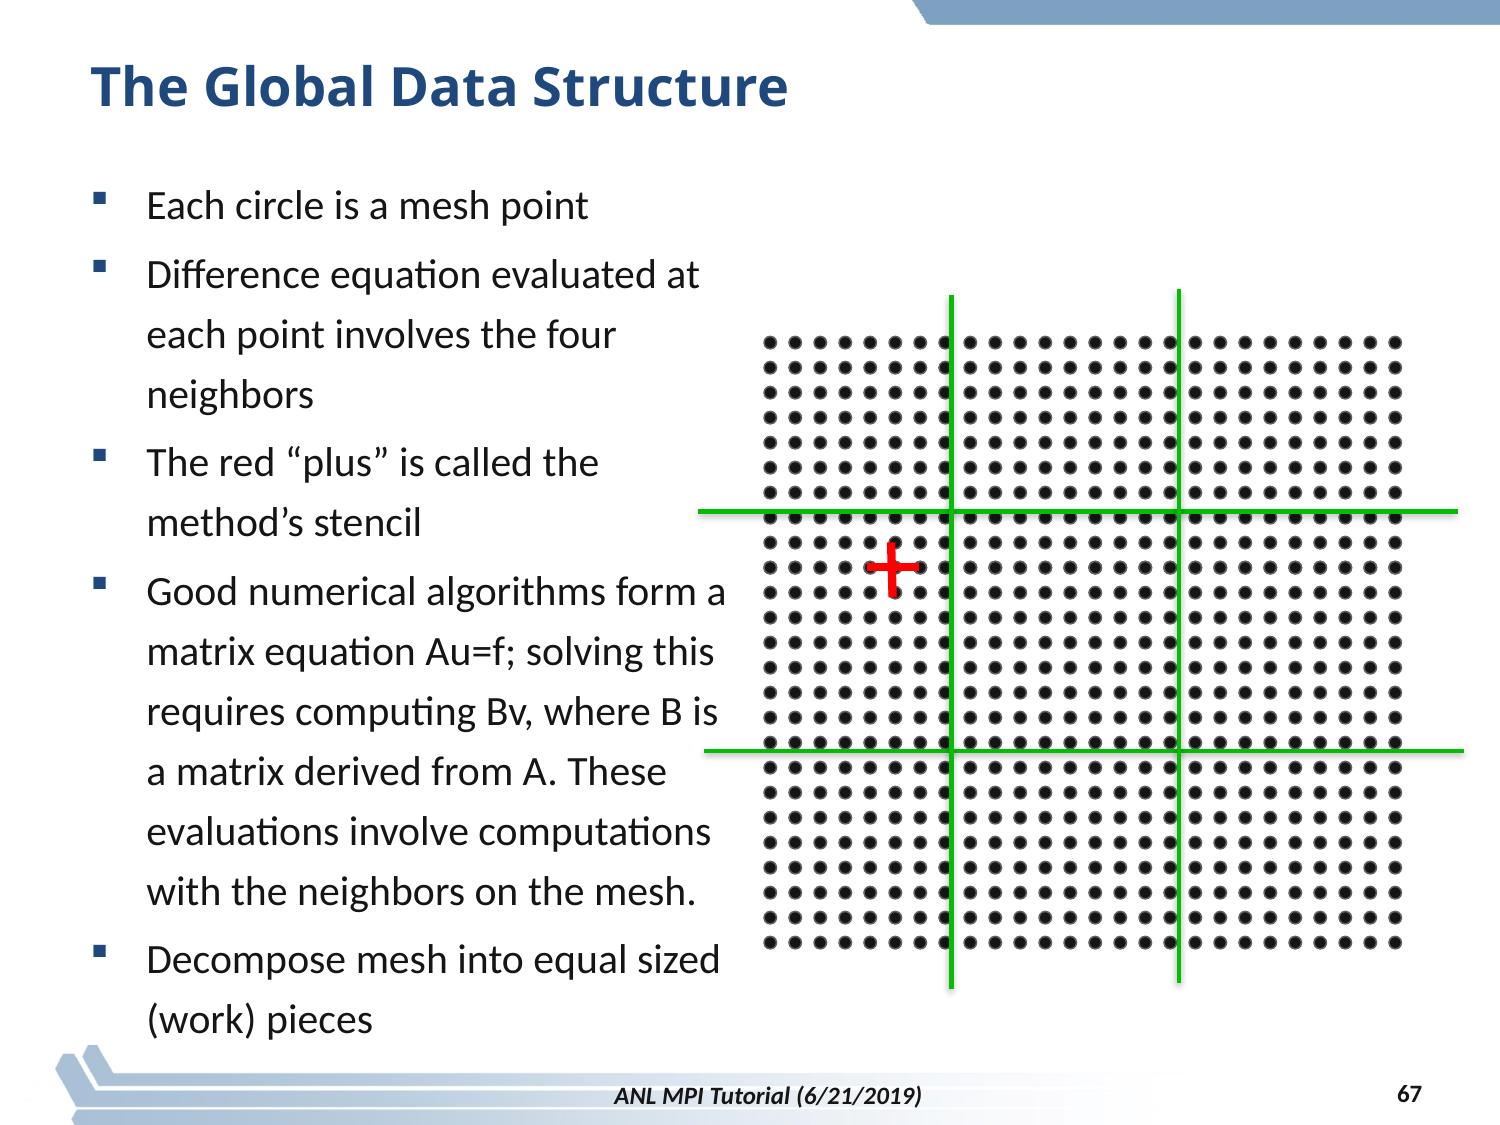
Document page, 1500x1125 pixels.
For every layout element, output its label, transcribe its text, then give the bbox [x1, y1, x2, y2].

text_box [955, 520, 1174, 750]
text_box [763, 512, 951, 523]
list Each circle is a mesh point Difference equation evaluated at each point involves the four neighbors The red “plus” is called the method’s stencil Good numerical algorithms form a matrix equation Au=f; solving this requires computing Bv, where B is a matrix derived from A. These evaluations involve computations with the neighbors on the mesh. Decompose mesh into equal sized (work) pieces [74, 160, 752, 974]
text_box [763, 760, 947, 950]
text_box [1180, 512, 1402, 523]
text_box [763, 520, 947, 750]
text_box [955, 336, 1174, 510]
text_box [952, 752, 1178, 763]
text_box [1184, 760, 1402, 950]
footer ANL MPI Tutorial (6/21/2019) [324, 1074, 1213, 1116]
title The Global Data Structure [74, 44, 1426, 176]
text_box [1184, 520, 1402, 750]
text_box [1184, 336, 1402, 510]
text_box [1180, 752, 1402, 763]
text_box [763, 336, 947, 510]
picture [0, 0, 1500, 26]
text_box [763, 752, 951, 763]
text_box [952, 512, 1178, 523]
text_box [866, 542, 919, 598]
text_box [955, 760, 1174, 950]
slide_number 67 [1275, 1072, 1438, 1113]
picture [0, 1037, 1500, 1125]
